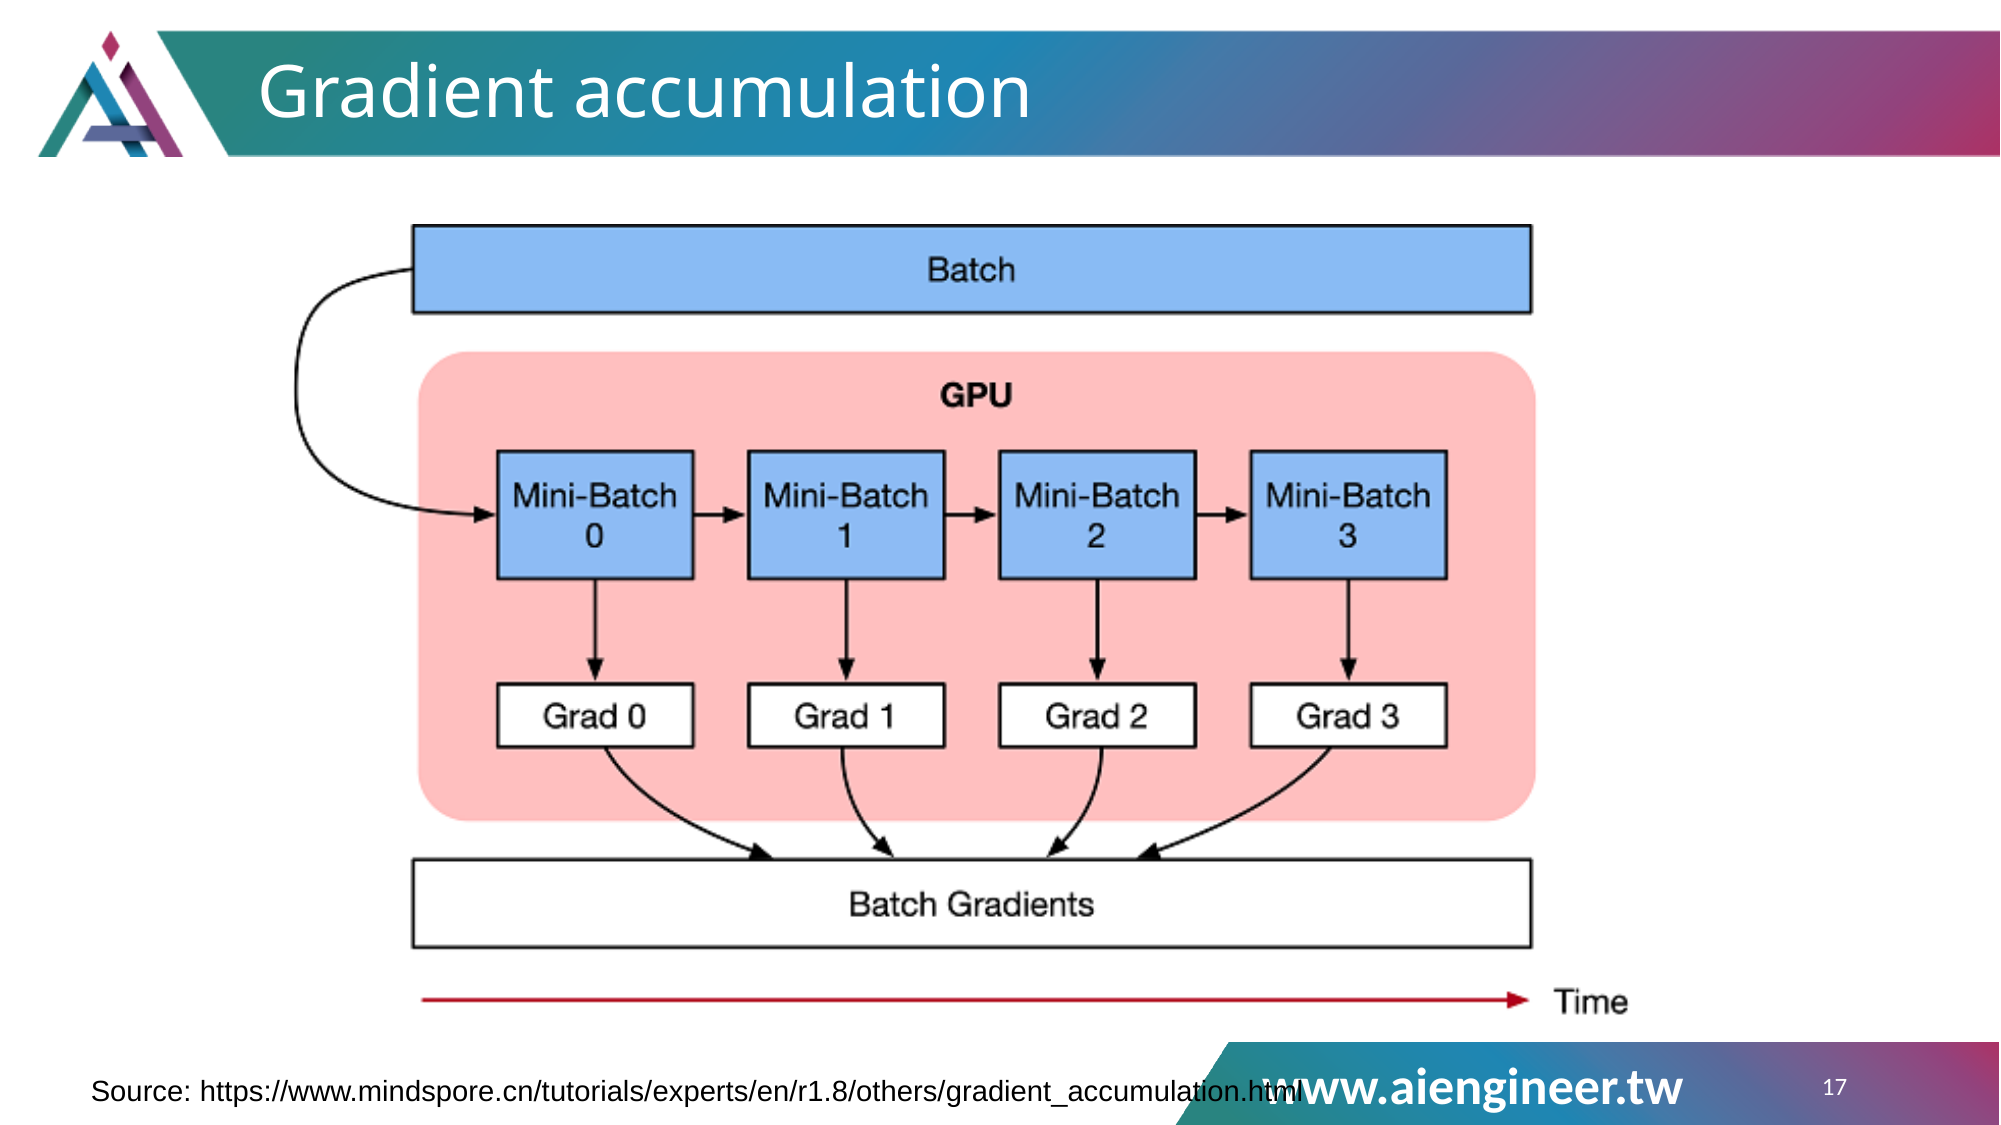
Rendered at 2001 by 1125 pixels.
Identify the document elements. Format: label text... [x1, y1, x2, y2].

slide_number 17 [1412, 1055, 1863, 1116]
picture [1174, 1042, 2000, 1125]
picture [0, 30, 2000, 157]
title Gradient accumulation [242, 47, 1968, 141]
text_box Source: https://www.mindspore.cn/tutorials/experts/en/r1.8/others/gradient_accumulation.html [76, 1064, 1320, 1125]
picture [293, 223, 1638, 1031]
